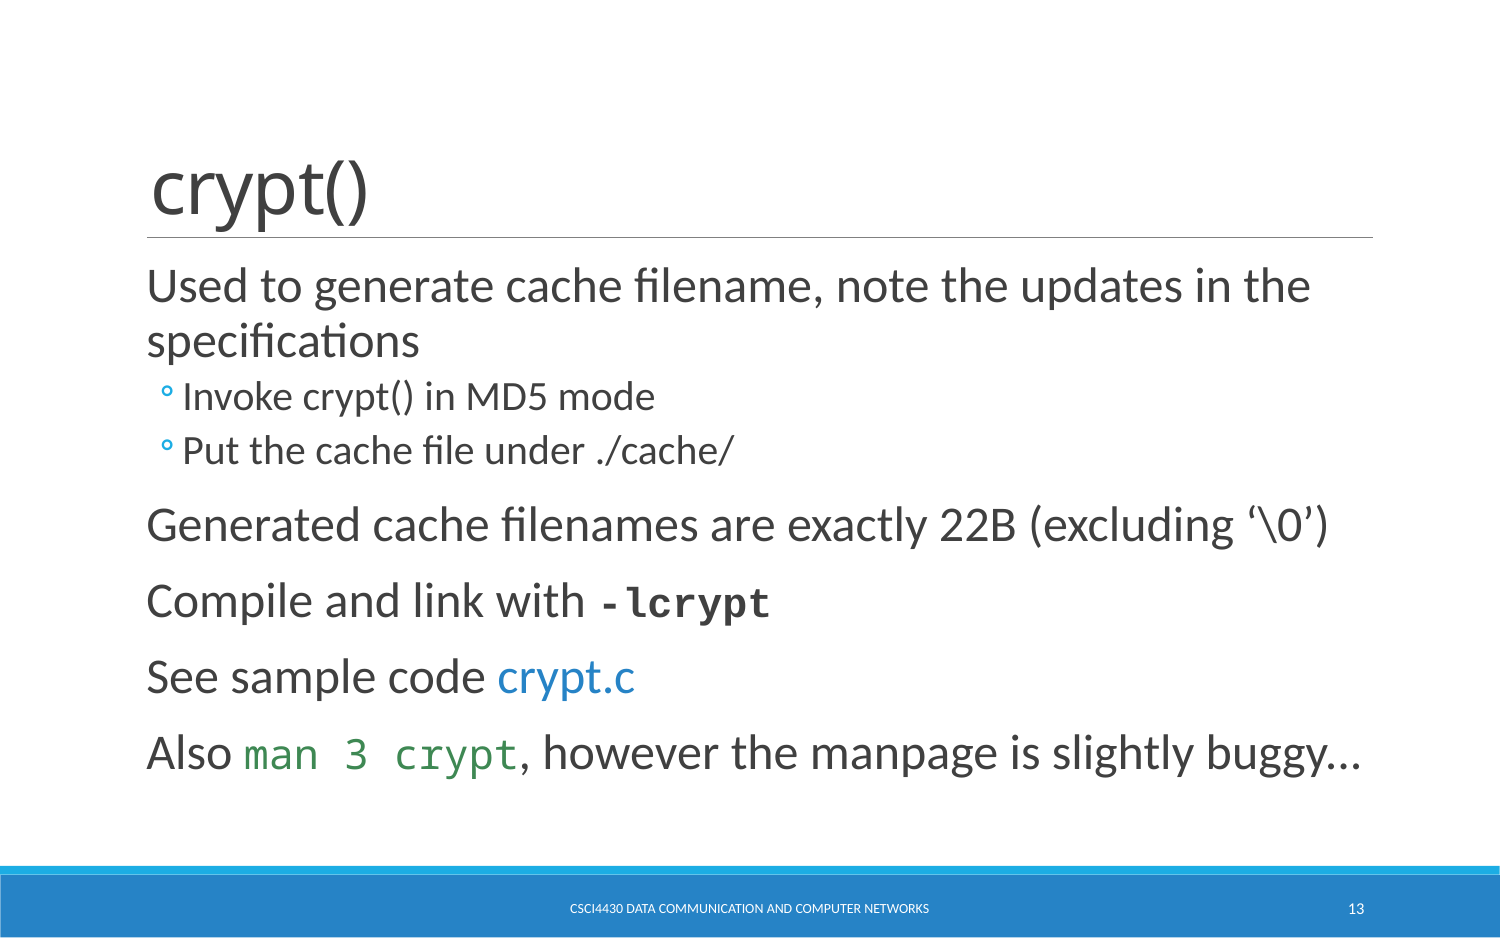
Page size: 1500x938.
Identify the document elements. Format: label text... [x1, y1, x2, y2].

slide_number 13 [1218, 883, 1380, 933]
list Used to generate cache filename, note the updates in the specifications Invoke crypt() in MD5 mode Put the cache file under ./cache/ Generated cache filenames are exactly 22B (excluding ‘\0’) Compile and link with -lcrypt See sample code crypt.c Also man 3 crypt, however the manpage is slightly buggy... [135, 252, 1373, 803]
footer CSCI4430 Data Communication and Computer Networks [453, 883, 1047, 933]
title crypt() [135, 39, 1373, 238]
